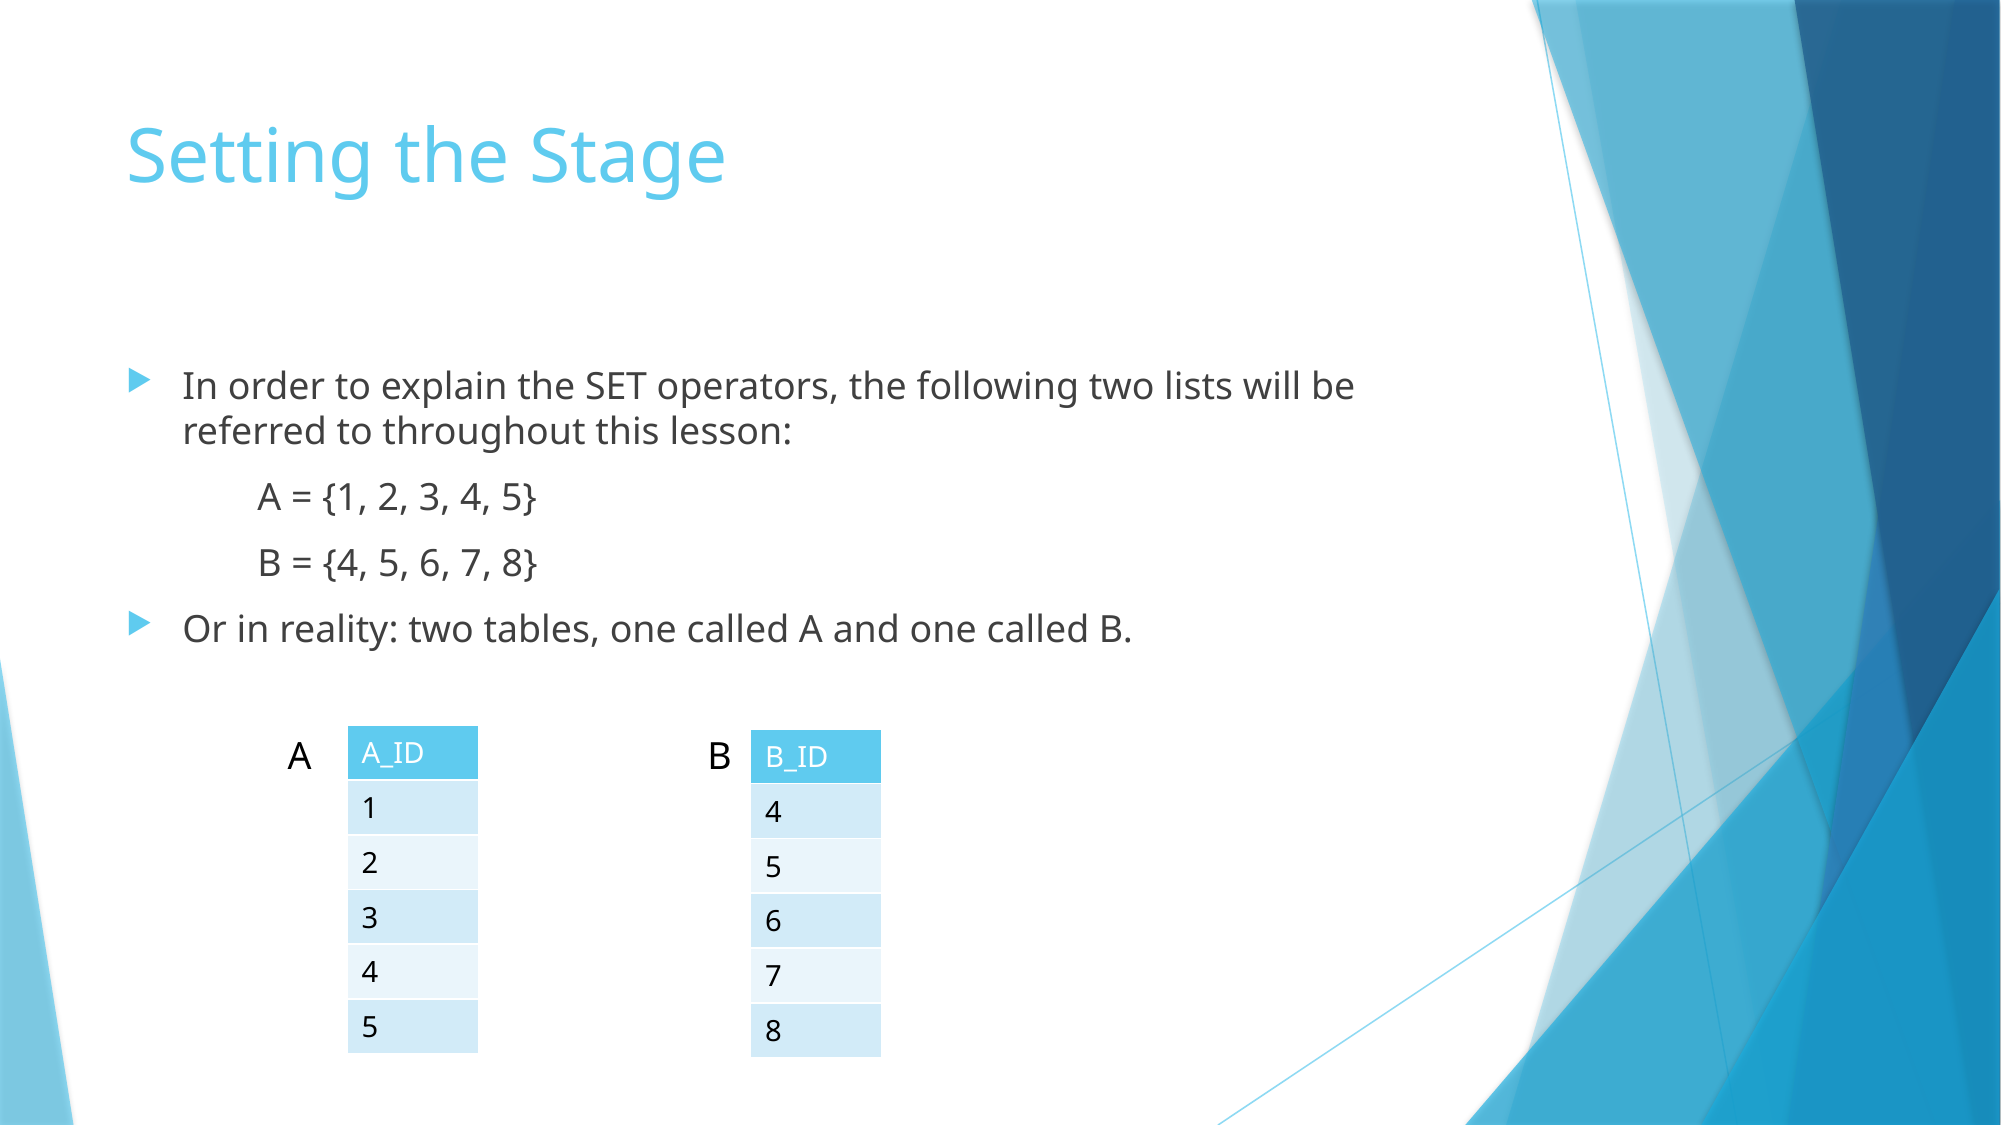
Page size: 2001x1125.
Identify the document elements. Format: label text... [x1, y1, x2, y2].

text_box B [692, 724, 736, 785]
table_header A_ID [348, 726, 478, 779]
table_cell 5 [348, 1000, 478, 1053]
table_cell 2 [348, 836, 478, 889]
table_cell 8 [751, 1004, 881, 1057]
list In order to explain the SET operators, the following two lists will be referred to throughout this lesson: A = {1, 2, 3, 4, 5} B = {4, 5, 6, 7, 8} Or in reality: two tables, one called A and one called B. [111, 354, 1522, 992]
table_cell 4 [348, 945, 478, 998]
table_header B_ID [751, 730, 881, 783]
title Setting the Stage [111, 99, 1522, 317]
table_cell 6 [751, 894, 881, 947]
table_cell 5 [751, 839, 881, 892]
text_box A [272, 724, 316, 785]
table_cell 7 [751, 949, 881, 1002]
table_cell 1 [348, 781, 478, 834]
table_cell 3 [348, 890, 478, 943]
table_cell 4 [751, 784, 881, 838]
